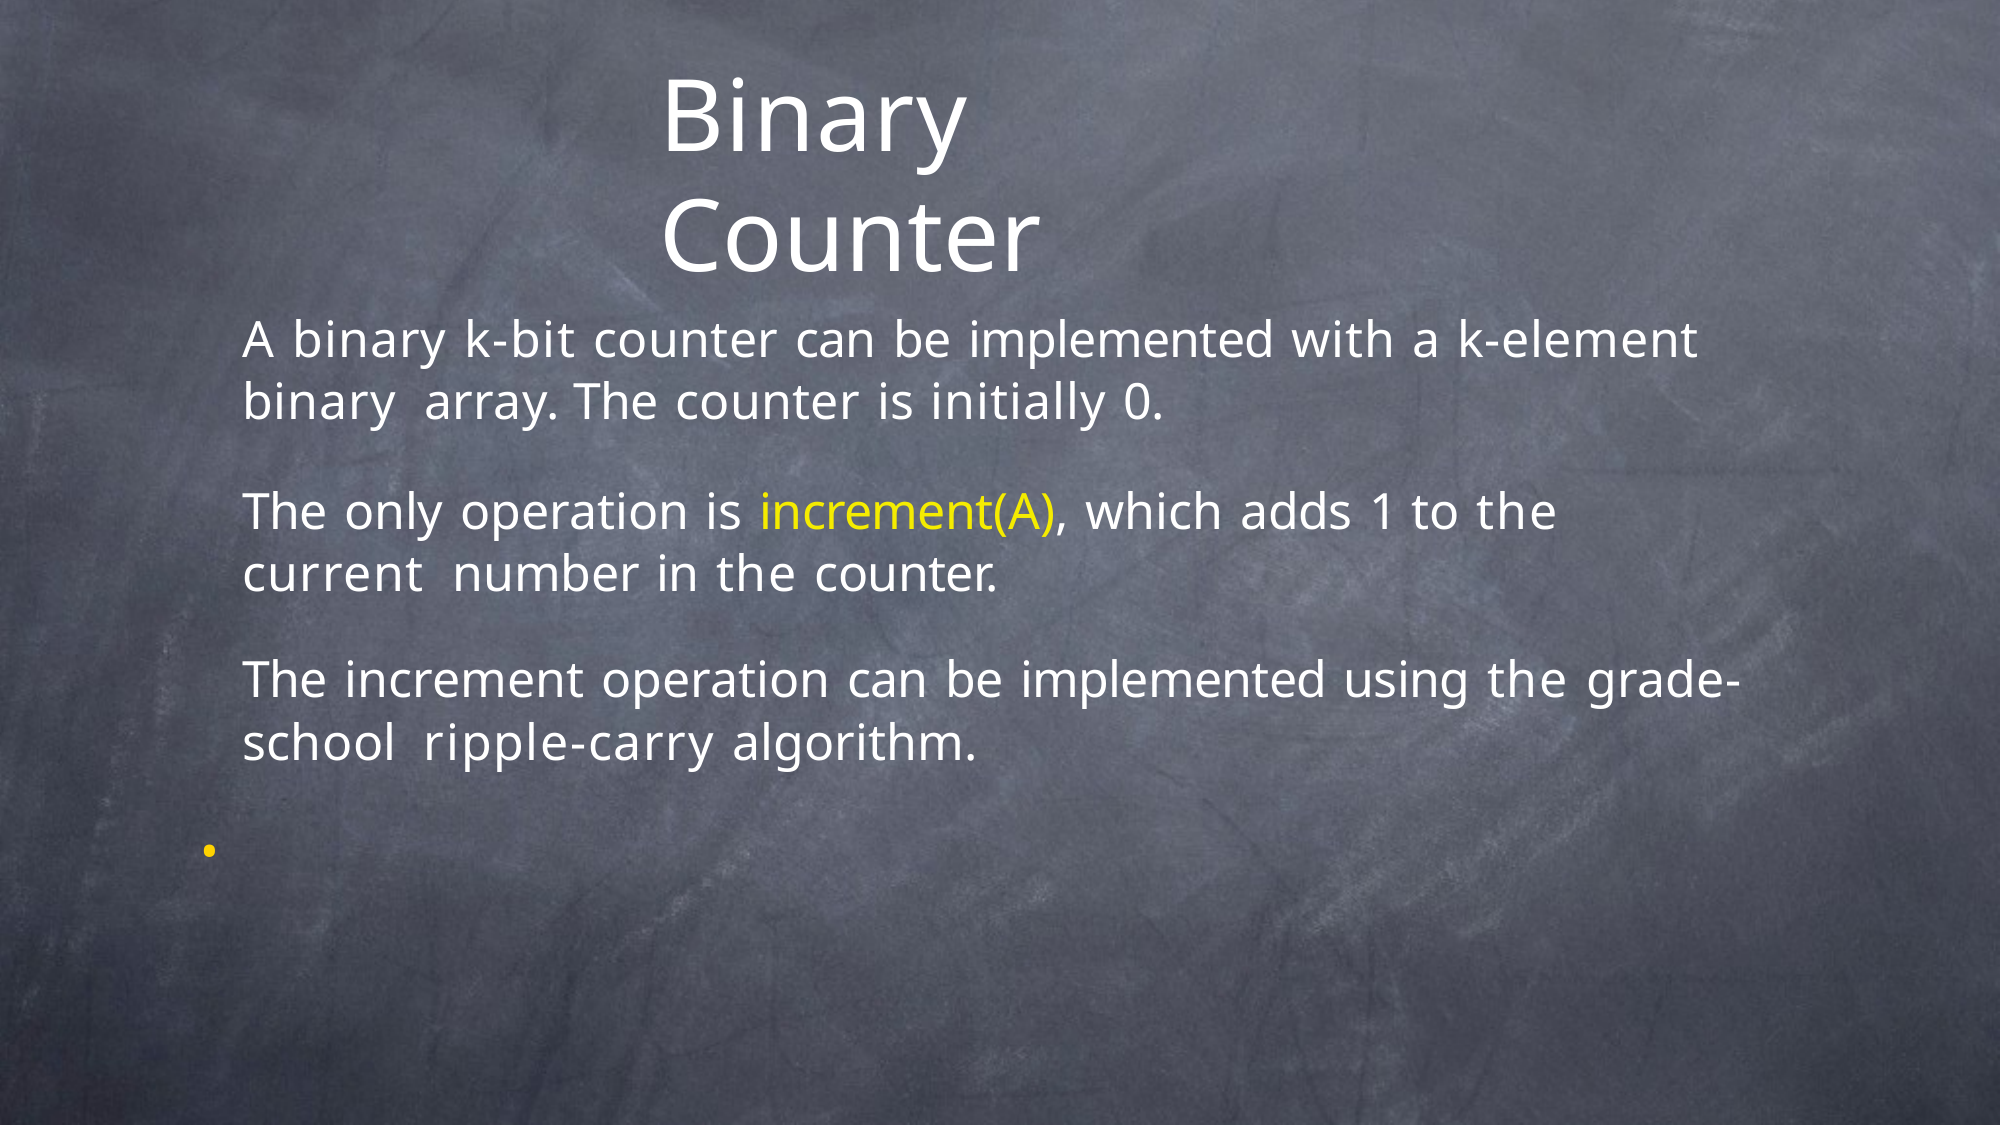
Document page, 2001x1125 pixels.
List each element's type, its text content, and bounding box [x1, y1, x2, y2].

text_box A binary k-bit counter can be implemented with a k-element binary array. The counter is initially 0. The only operation is increment(A), which adds 1 to the current number in the counter. The increment operation can be implemented using the grade-school ripple-carry algorithm. • [198, 303, 1795, 880]
title Binary Counter [657, 50, 1337, 292]
picture [0, 0, 2000, 1125]
